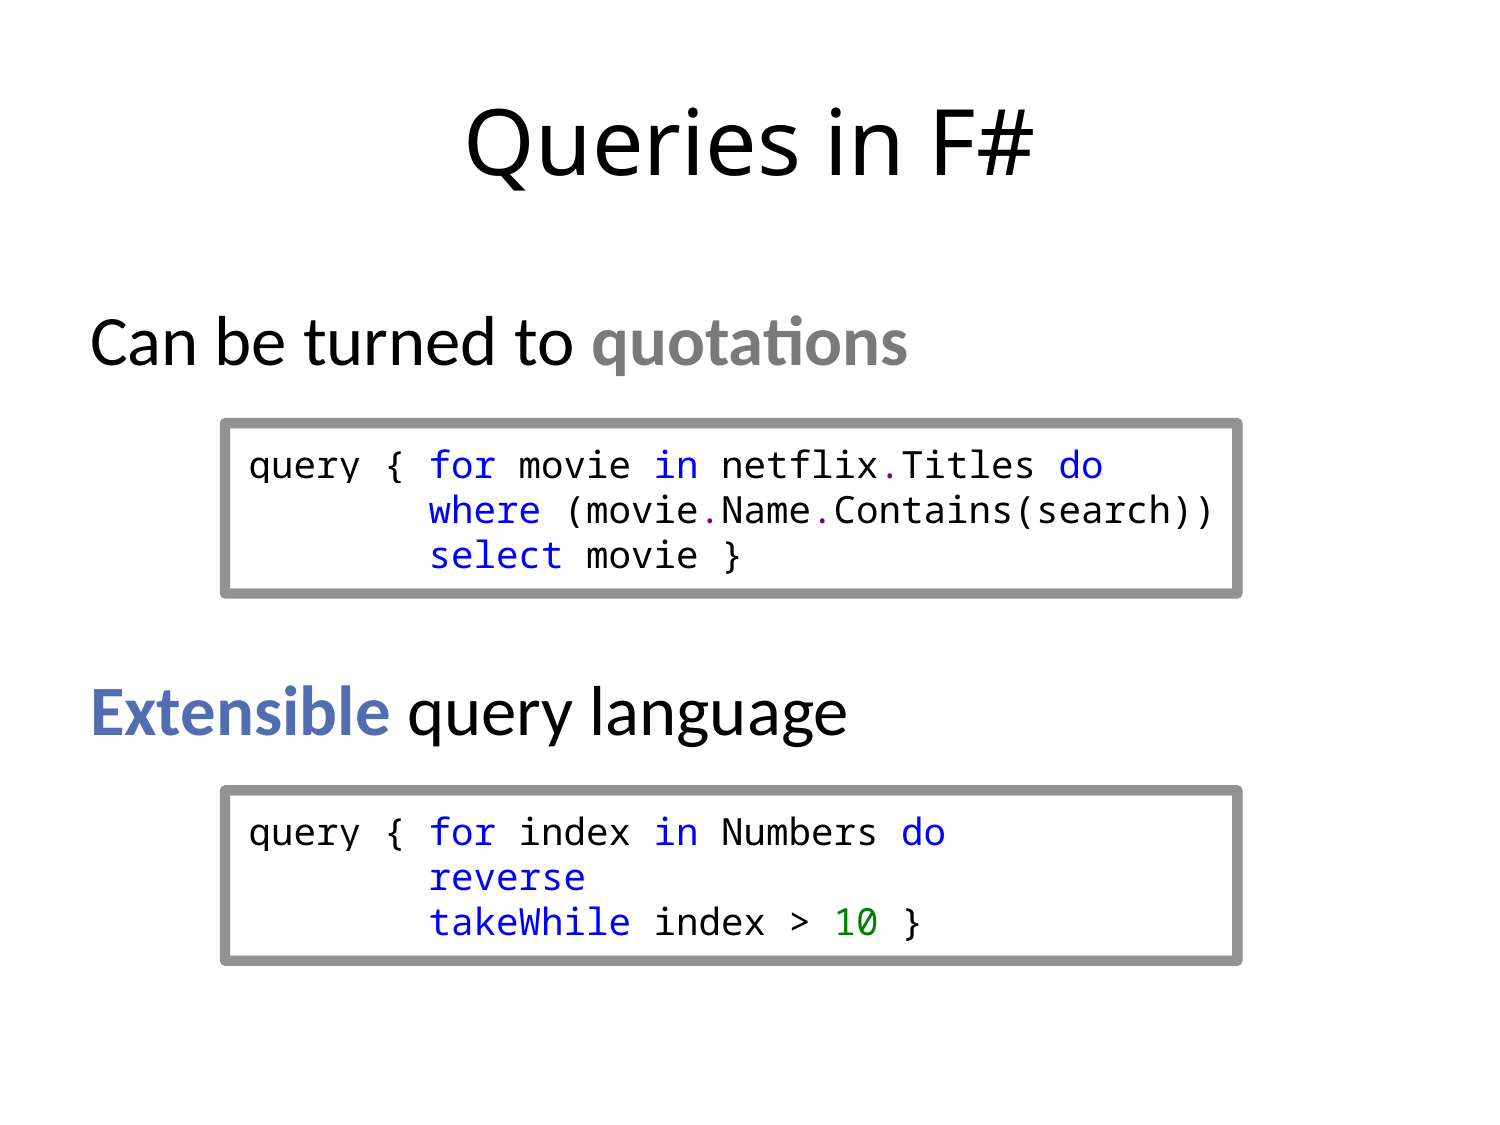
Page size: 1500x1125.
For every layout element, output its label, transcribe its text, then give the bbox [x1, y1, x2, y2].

list Can be turned to quotations Extensible query language [75, 287, 1425, 1005]
text_box query { for movie in netflix.Titles do where (movie.Name.Contains(search)) select movie } [225, 423, 1238, 594]
text_box query { for index in Numbers do reverse takeWhile index > 10 } [225, 790, 1238, 961]
title Queries in F# [75, 45, 1425, 233]
